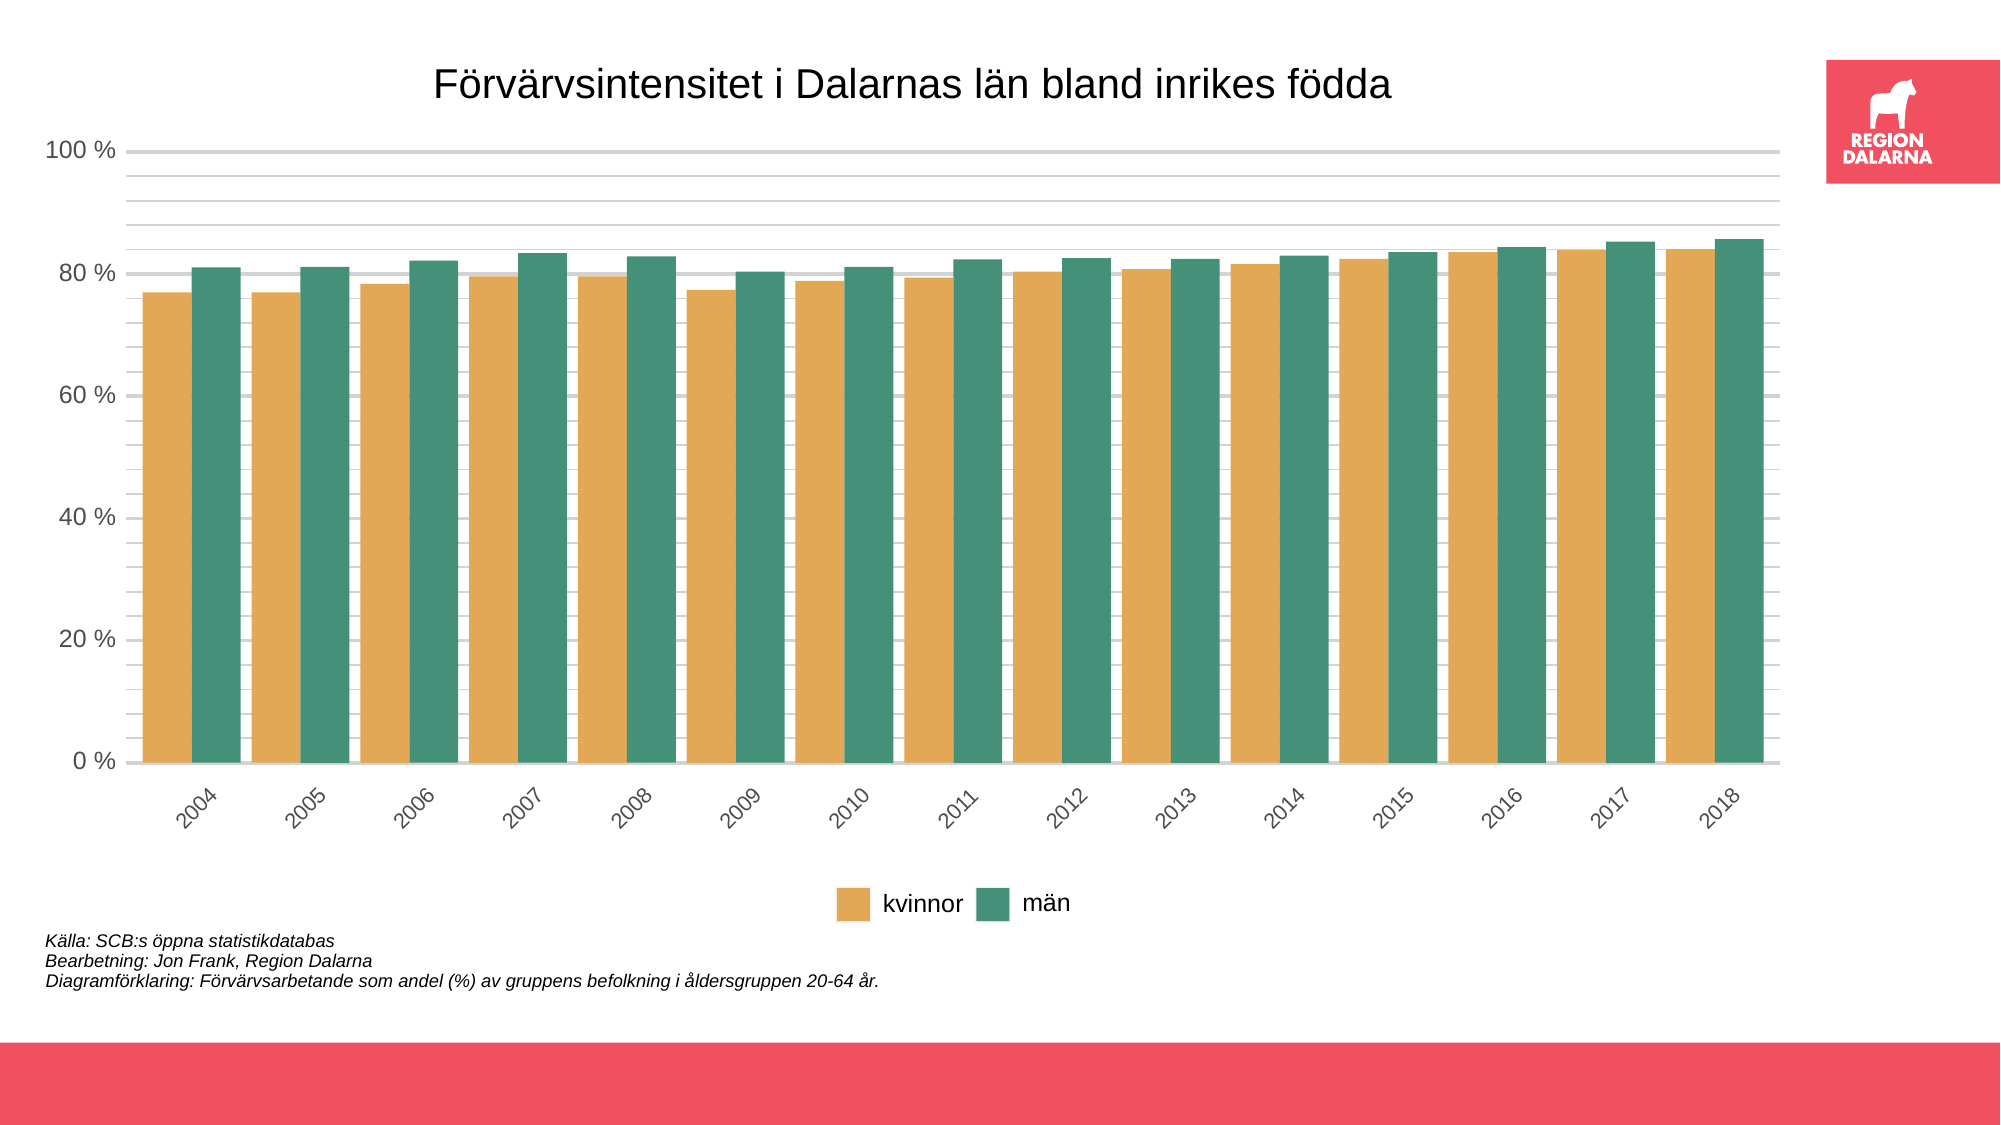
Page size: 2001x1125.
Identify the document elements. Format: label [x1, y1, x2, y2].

text_box [33, 59, 1792, 1002]
